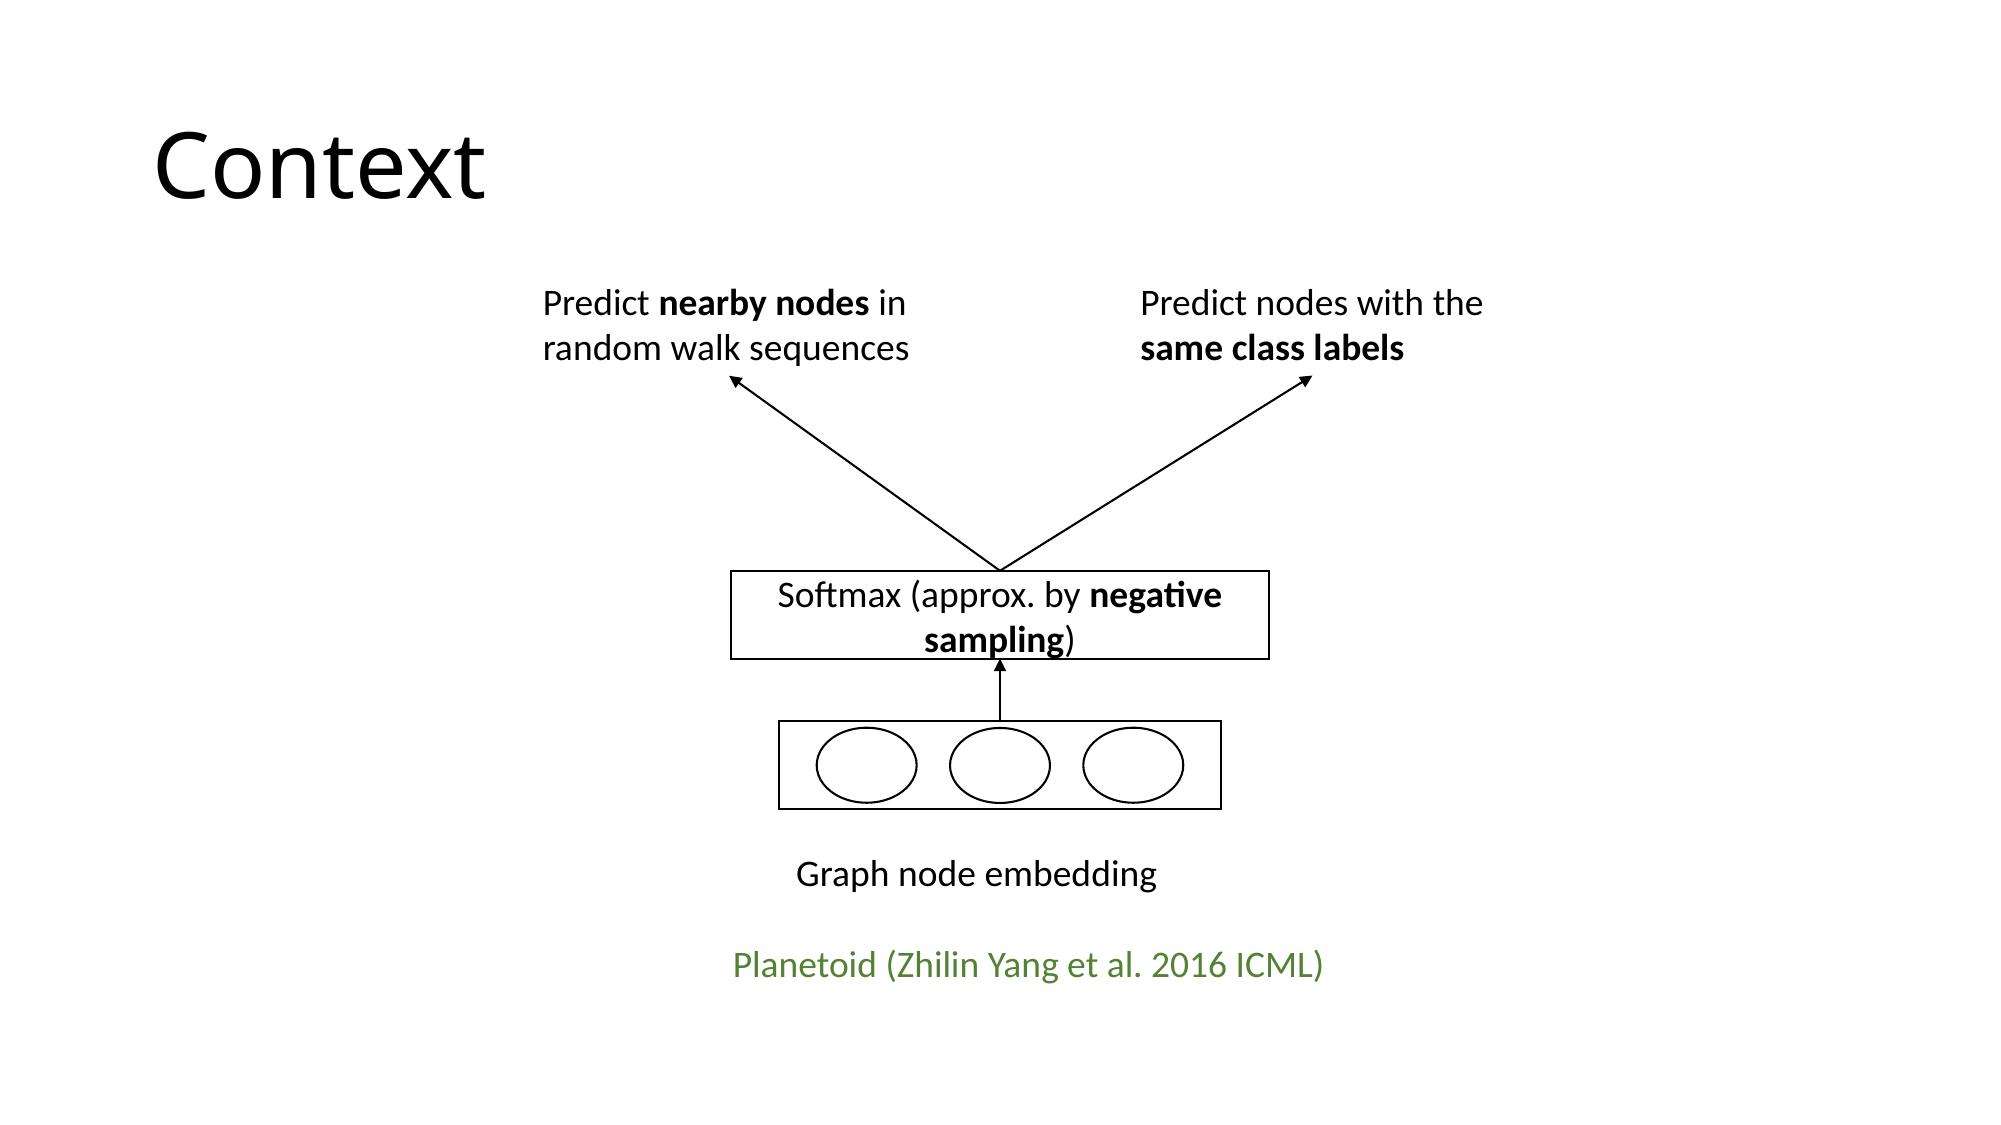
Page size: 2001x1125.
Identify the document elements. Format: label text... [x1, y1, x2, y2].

text_box [778, 720, 1222, 810]
text_box Predict nodes with the same class labels [1125, 270, 1500, 376]
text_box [1059, 317, 1254, 631]
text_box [767, 338, 962, 610]
text_box [1082, 726, 1185, 804]
text_box Softmax (approx. by negative sampling) [730, 570, 1270, 660]
title Context [137, 59, 1863, 278]
text_box Planetoid (Zhilin Yang et al. 2016 ICML) [718, 933, 1340, 993]
text_box Predict nearby nodes in random walk sequences [528, 271, 930, 376]
text_box Graph node embedding [781, 841, 1173, 902]
text_box [948, 726, 1052, 805]
text_box [815, 726, 918, 804]
